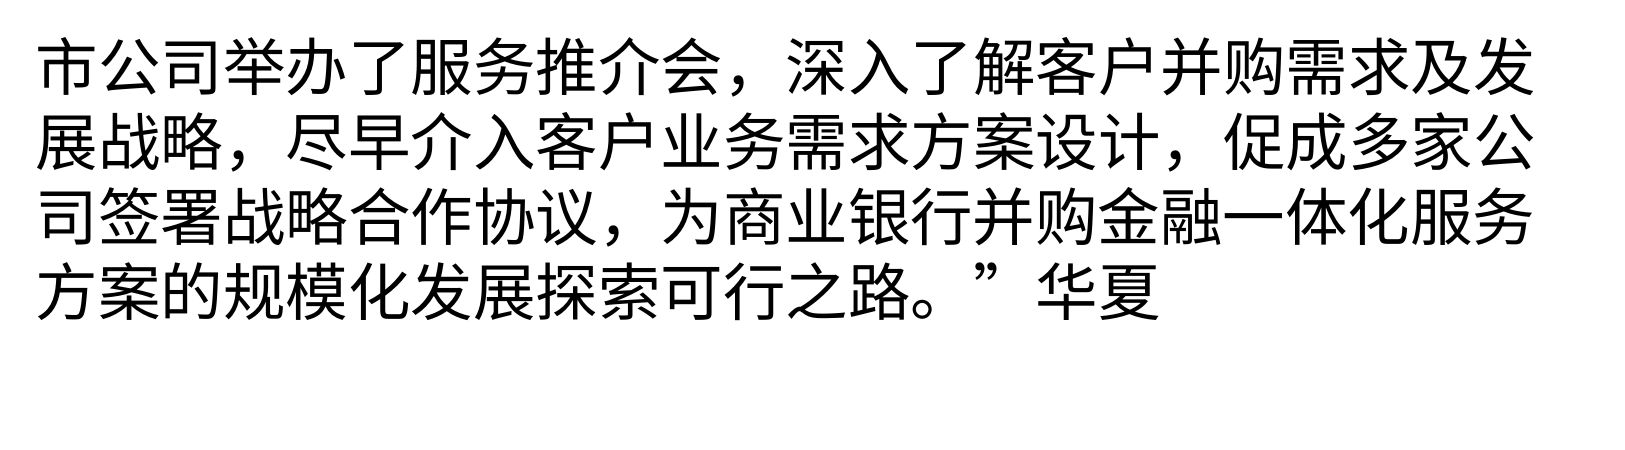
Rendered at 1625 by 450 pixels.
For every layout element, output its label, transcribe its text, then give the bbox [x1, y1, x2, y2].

text_box 市公司举办了服务推介会，深入了解客户并购需求及发展战略，尽早介入客户业务需求方案设计，促成多家公司签署战略合作协议，为商业银行并购金融一体化服务方案的规模化发展探索可行之路。”华夏 [20, 20, 1604, 336]
